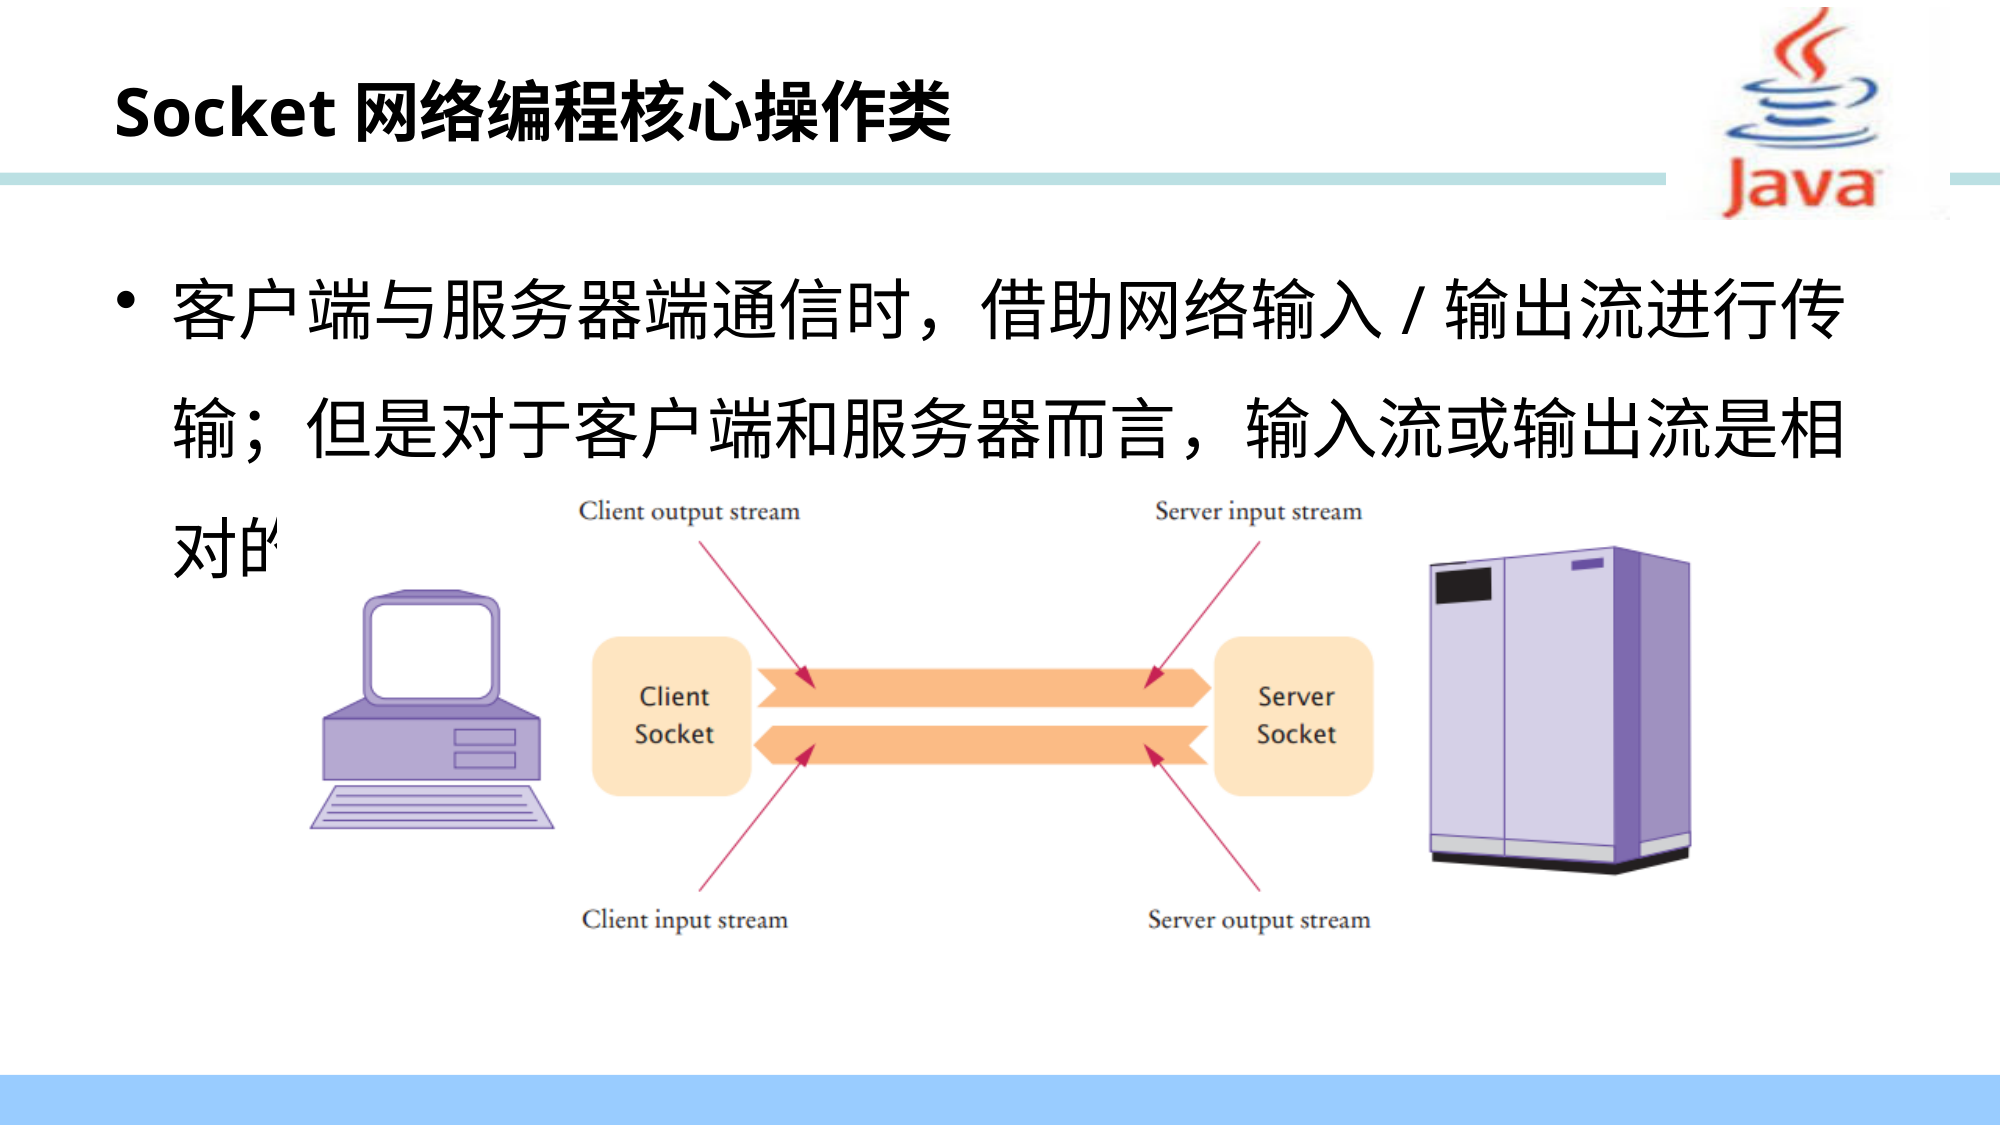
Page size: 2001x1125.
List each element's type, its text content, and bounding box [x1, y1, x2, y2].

picture [1666, 7, 1950, 220]
picture [276, 473, 1723, 953]
list 客户端与服务器端通信时，借助网络输入/输出流进行传输；但是对于客户端和服务器而言，输入流或输出流是相对的 [99, 219, 1863, 963]
title Socket网络编程核心操作类 [99, 45, 1700, 175]
